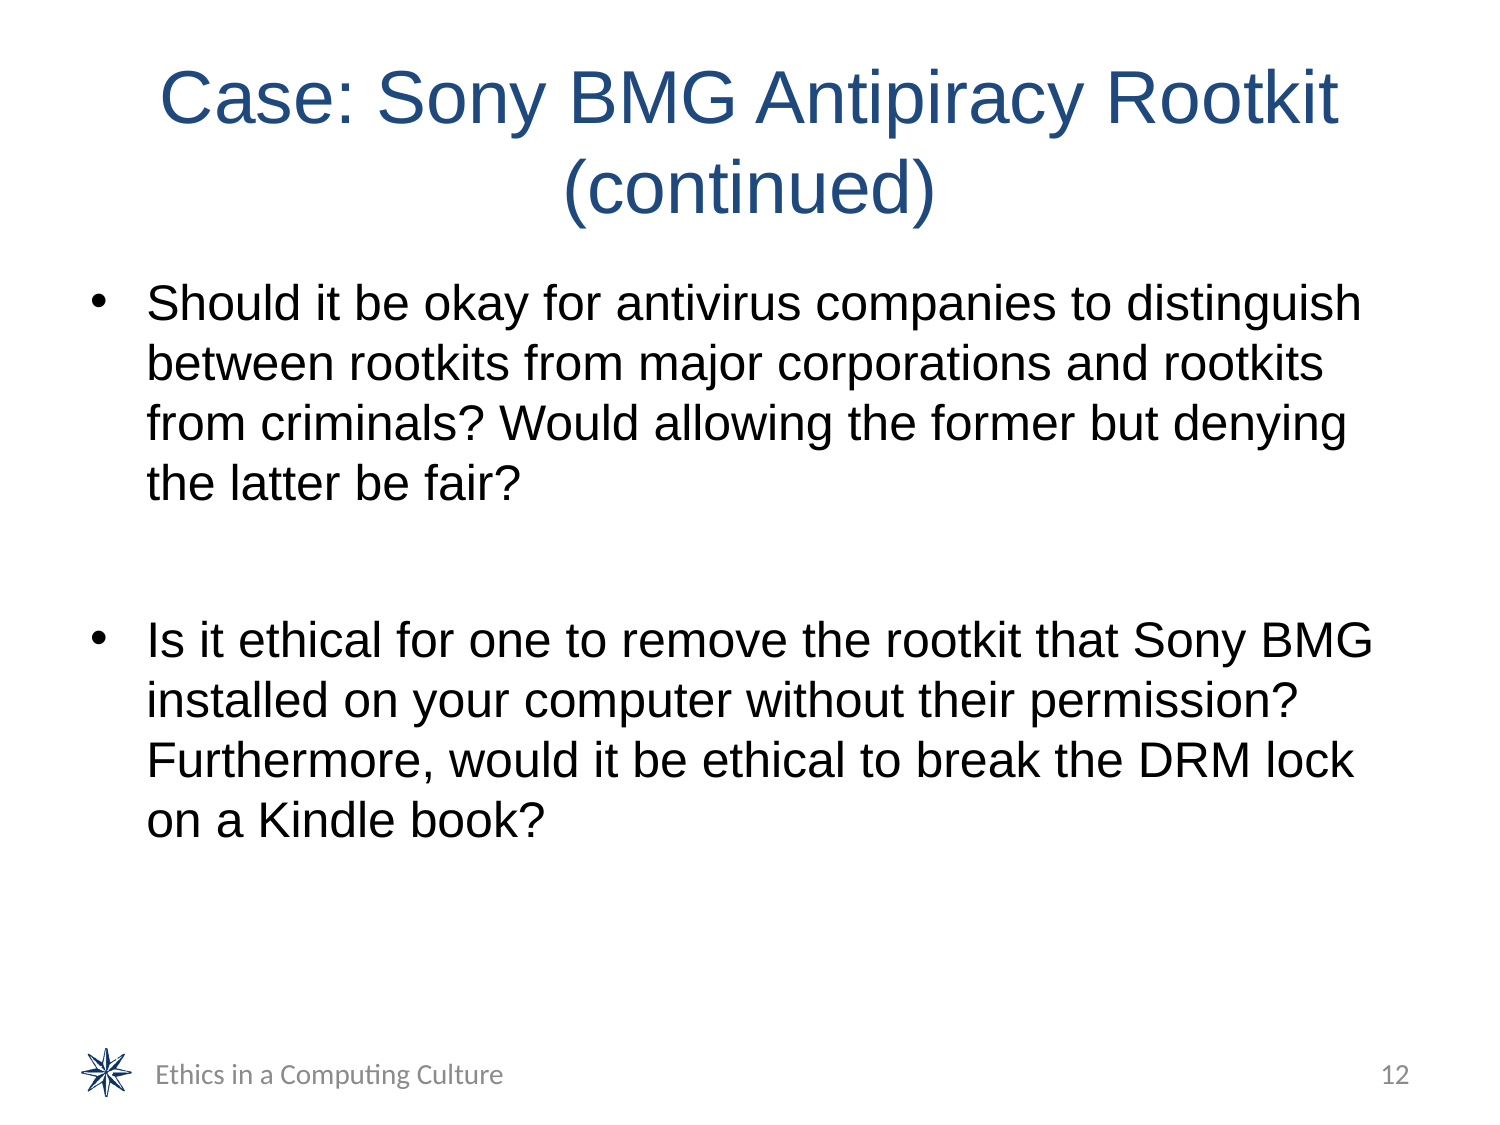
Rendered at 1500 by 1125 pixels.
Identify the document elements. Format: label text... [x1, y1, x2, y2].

picture [75, 1042, 138, 1103]
list Should it be okay for antivirus companies to distinguish between rootkits from major corporations and rootkits from criminals? Would allowing the former but denying the latter be fair? Is it ethical for one to remove the rootkit that Sony BMG installed on your computer without their permission? Furthermore, would it be ethical to break the DRM lock on a Kindle book? [74, 262, 1426, 1006]
footer Ethics in a Computing Culture [140, 1042, 988, 1103]
slide_number 12 [1074, 1042, 1425, 1103]
title Case: Sony BMG Antipiracy Rootkit (continued) [74, 44, 1426, 233]
